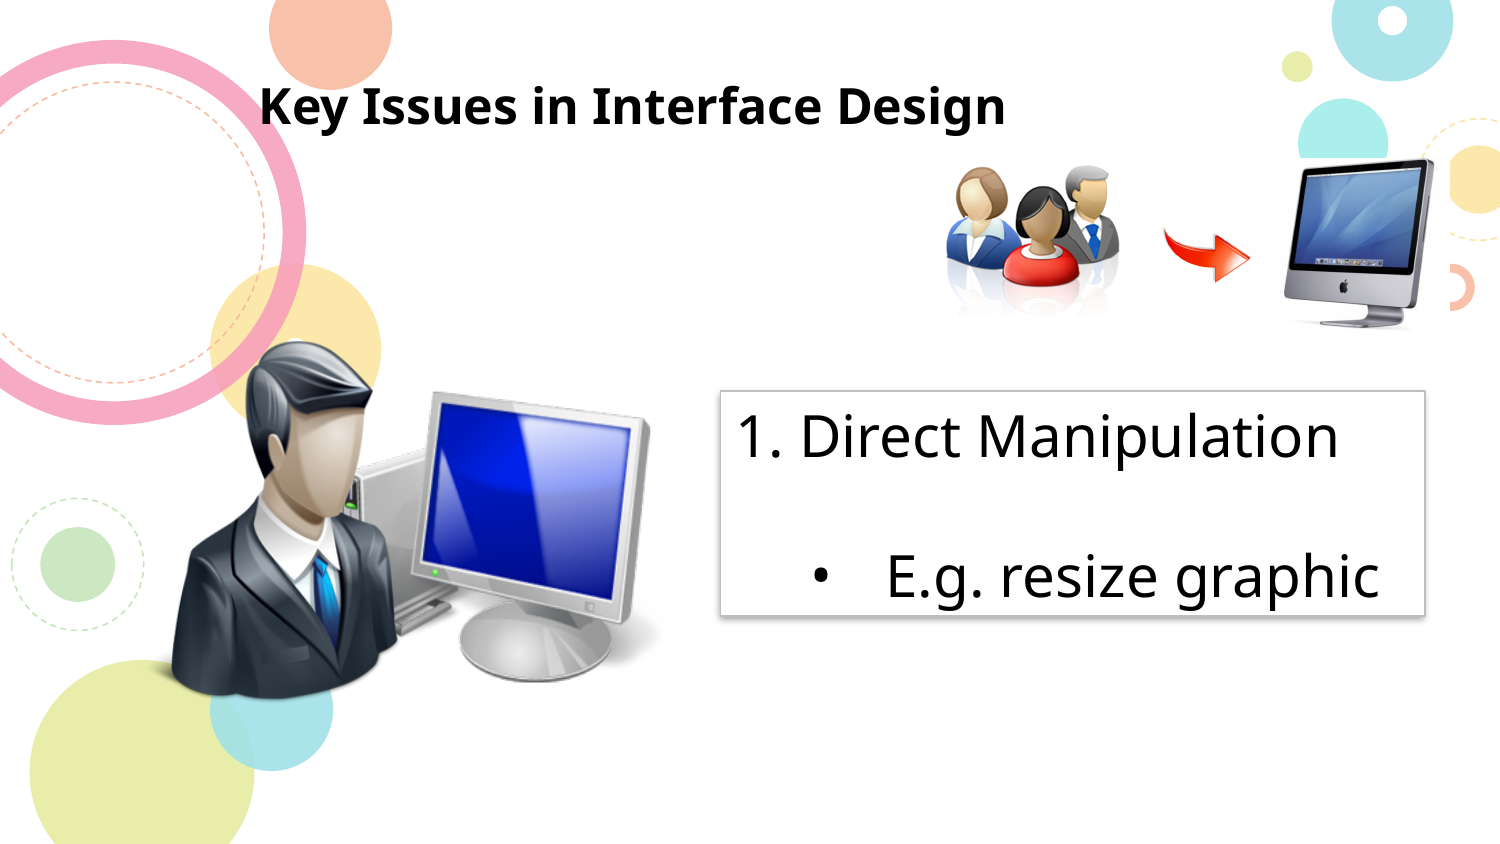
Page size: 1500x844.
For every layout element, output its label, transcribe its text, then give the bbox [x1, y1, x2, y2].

text_box 1. Direct Manipulation E.g. resize graphic [720, 391, 1425, 617]
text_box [121, 304, 672, 705]
title Key Issues in Interface Design [243, 44, 1347, 150]
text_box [945, 158, 1450, 332]
